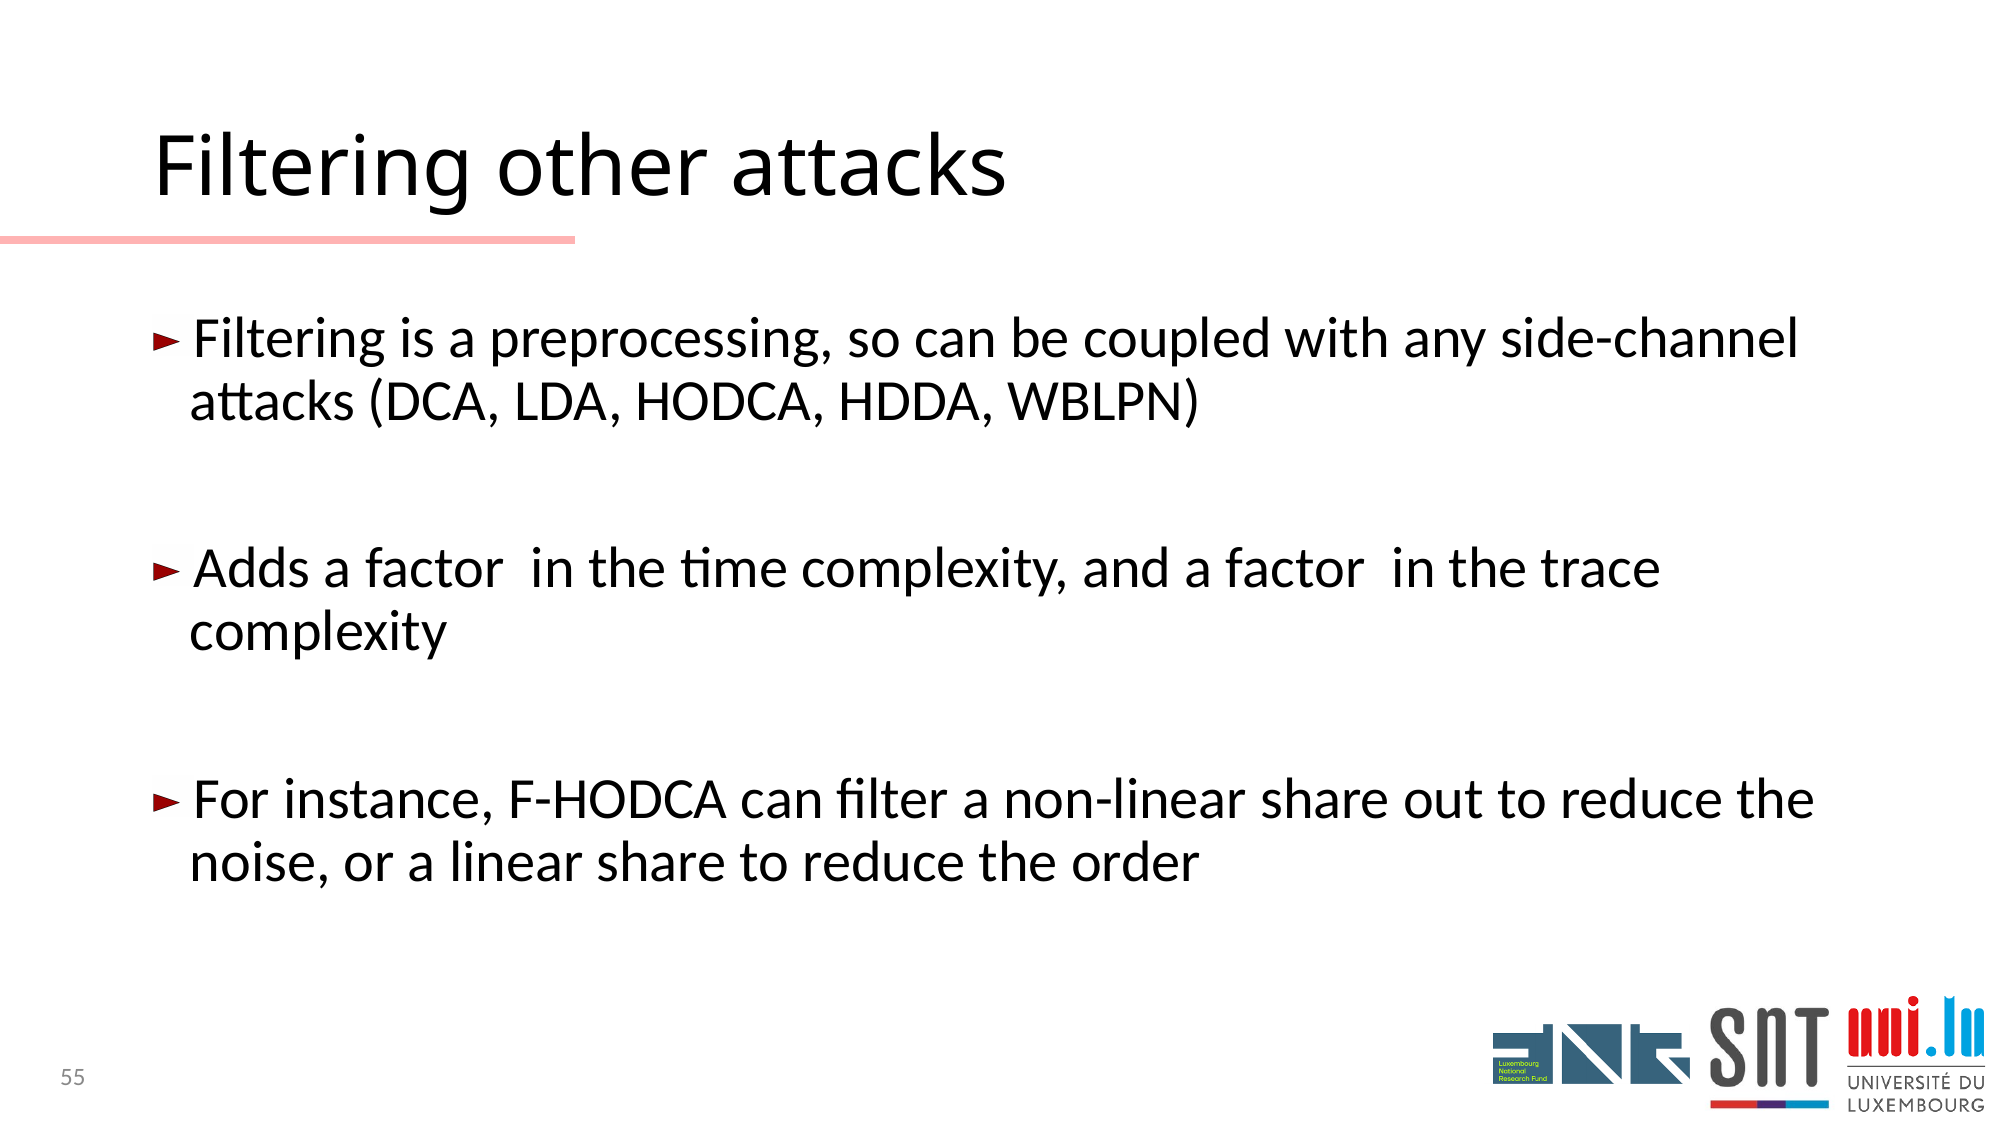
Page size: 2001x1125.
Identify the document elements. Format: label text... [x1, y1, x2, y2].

picture [1847, 994, 1986, 1114]
picture [152, 544, 194, 586]
slide_number 55 [45, 1045, 496, 1106]
picture [152, 314, 194, 356]
picture [1700, 983, 1837, 1125]
title Filtering other attacks [137, 59, 1863, 278]
picture [1484, 1024, 1690, 1084]
picture [152, 775, 194, 817]
